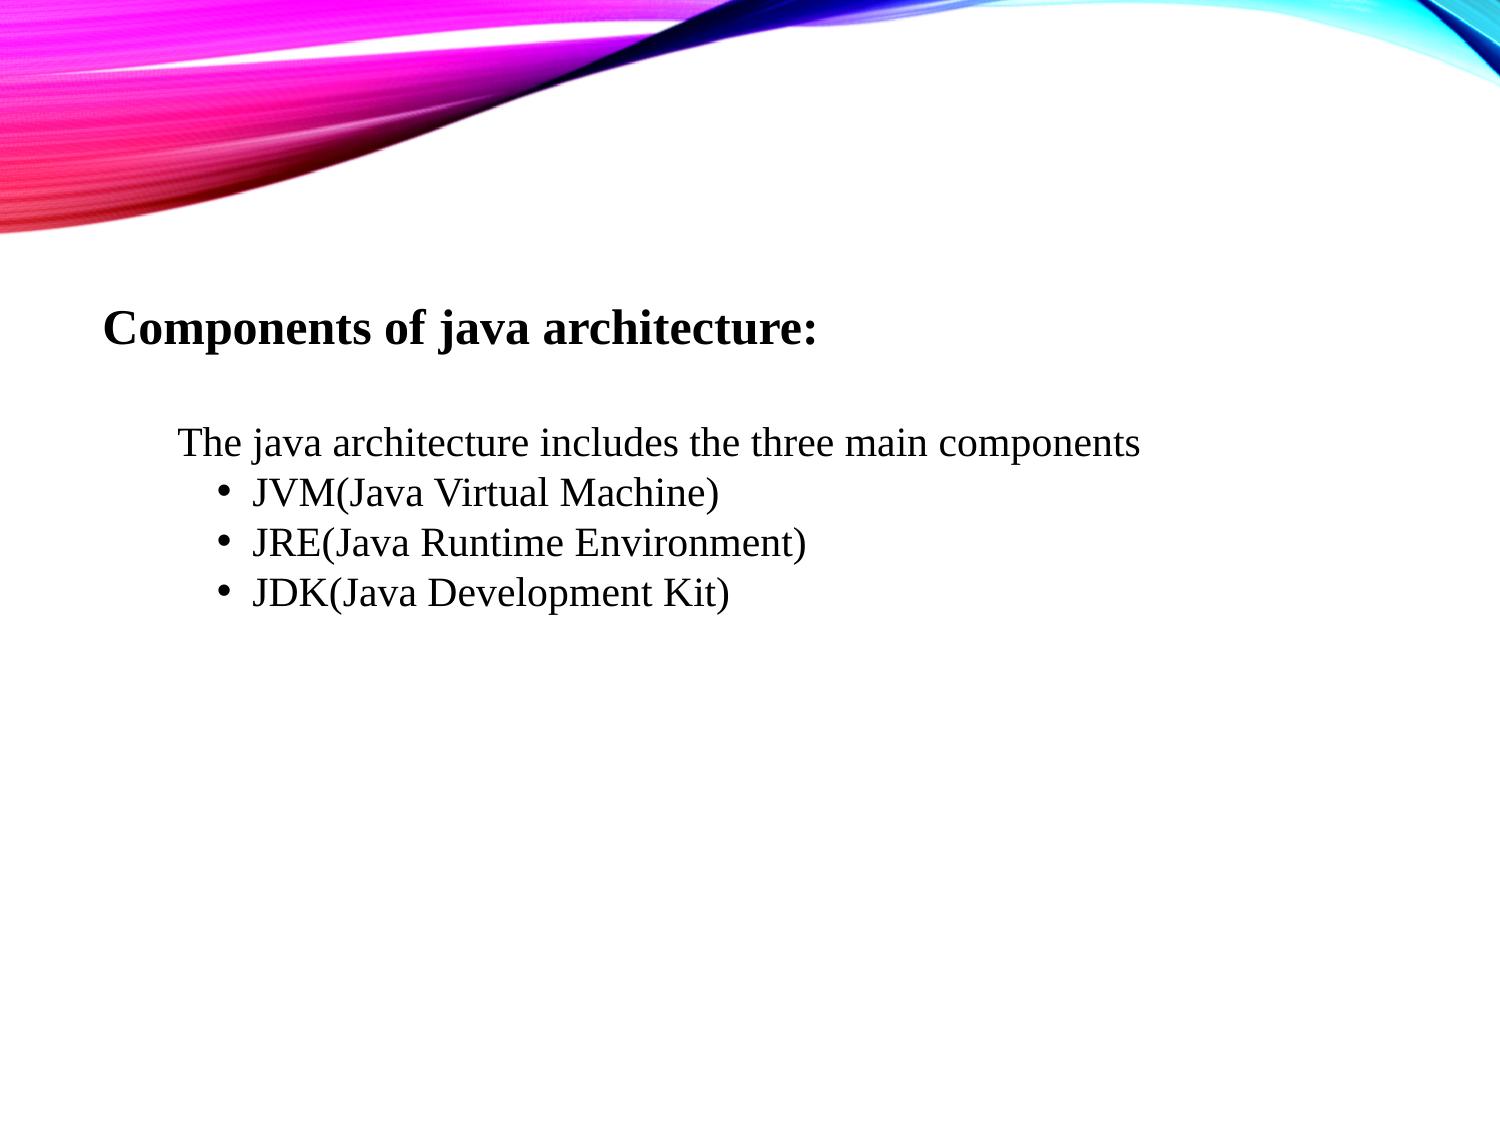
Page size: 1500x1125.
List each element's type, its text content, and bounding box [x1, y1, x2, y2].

picture [0, 0, 1500, 237]
text_box Components of java architecture: The java architecture includes the three main components JVM(Java Virtual Machine) JRE(Java Runtime Environment) JDK(Java Development Kit) [87, 287, 1413, 743]
